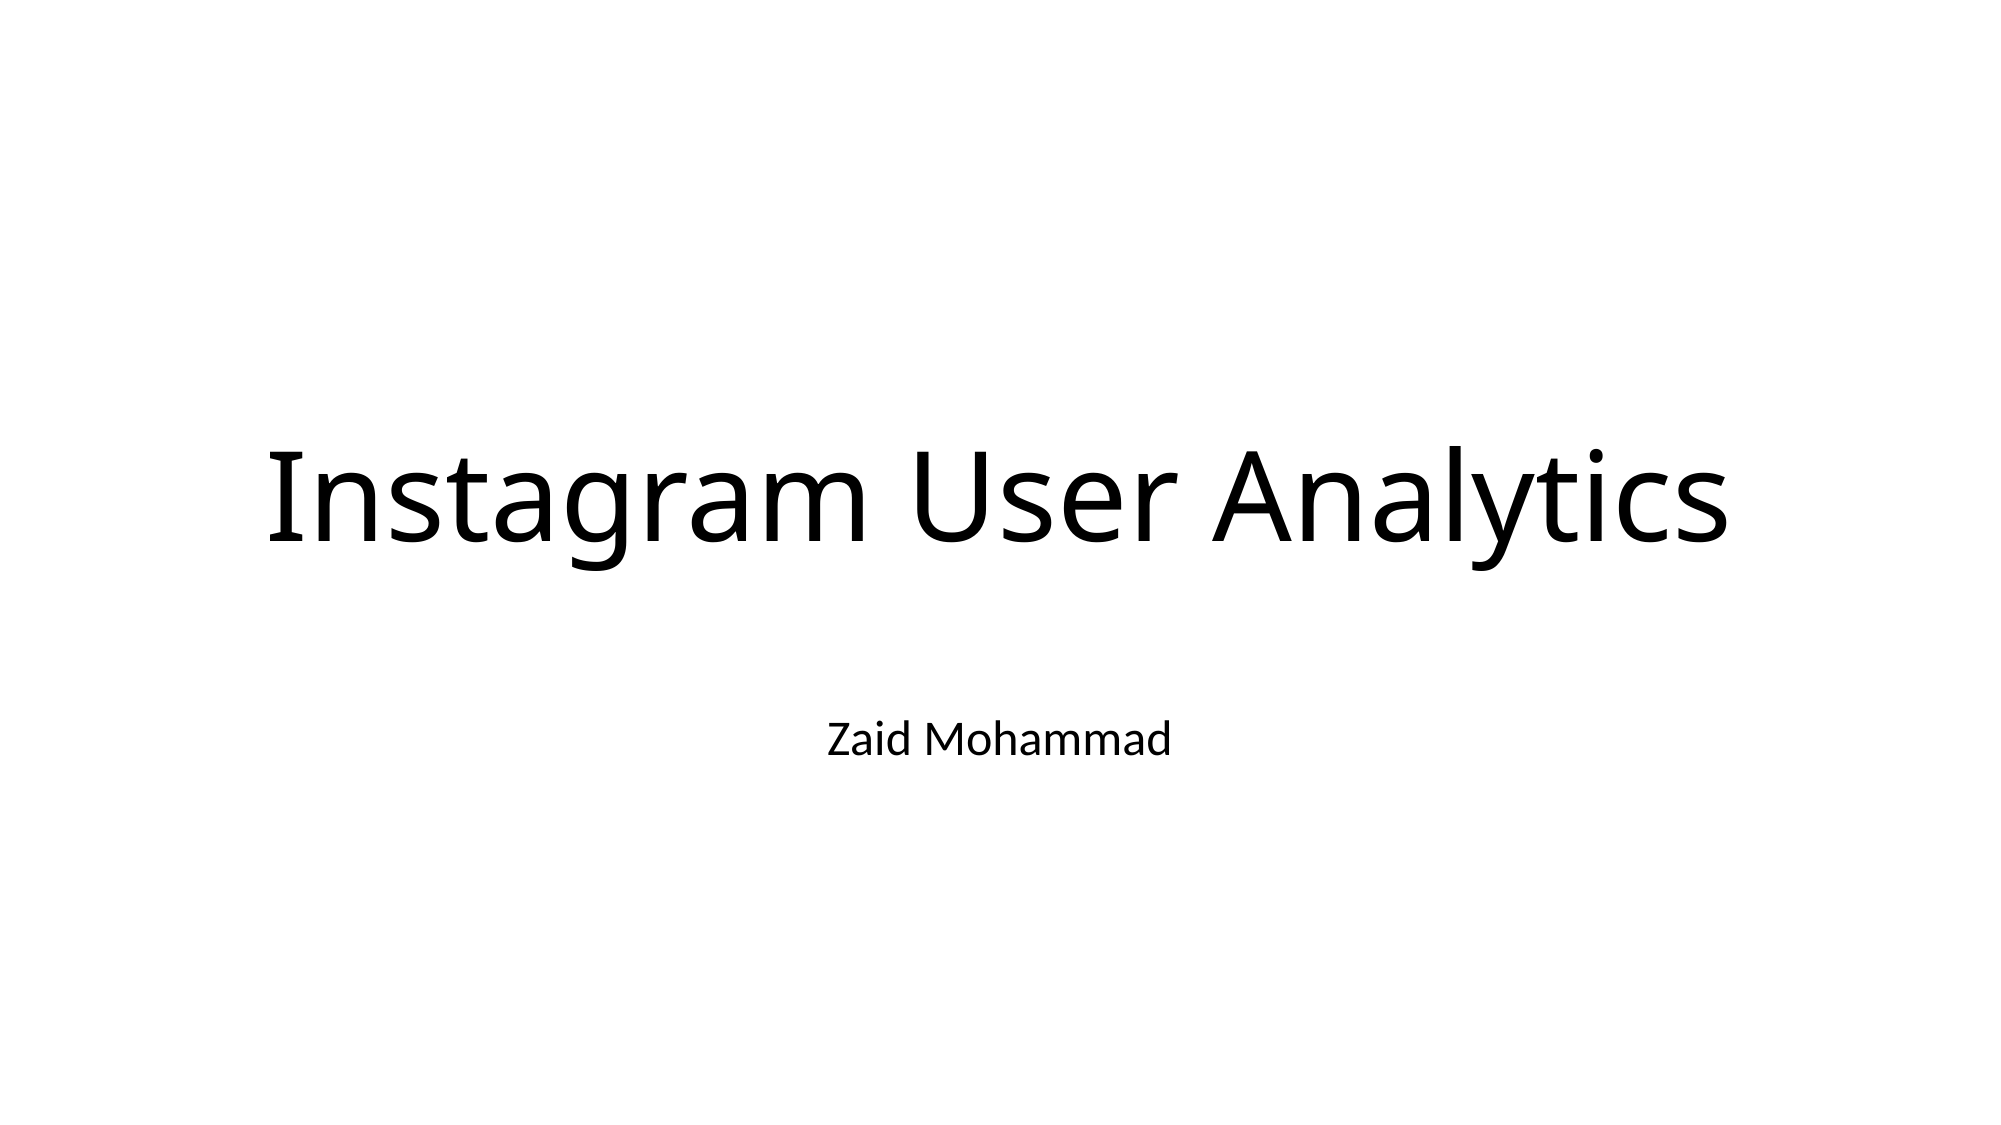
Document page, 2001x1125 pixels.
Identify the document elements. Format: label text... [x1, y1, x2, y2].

title Instagram User Analytics [249, 184, 1750, 576]
subtitle Zaid Mohammad [249, 705, 1750, 863]
